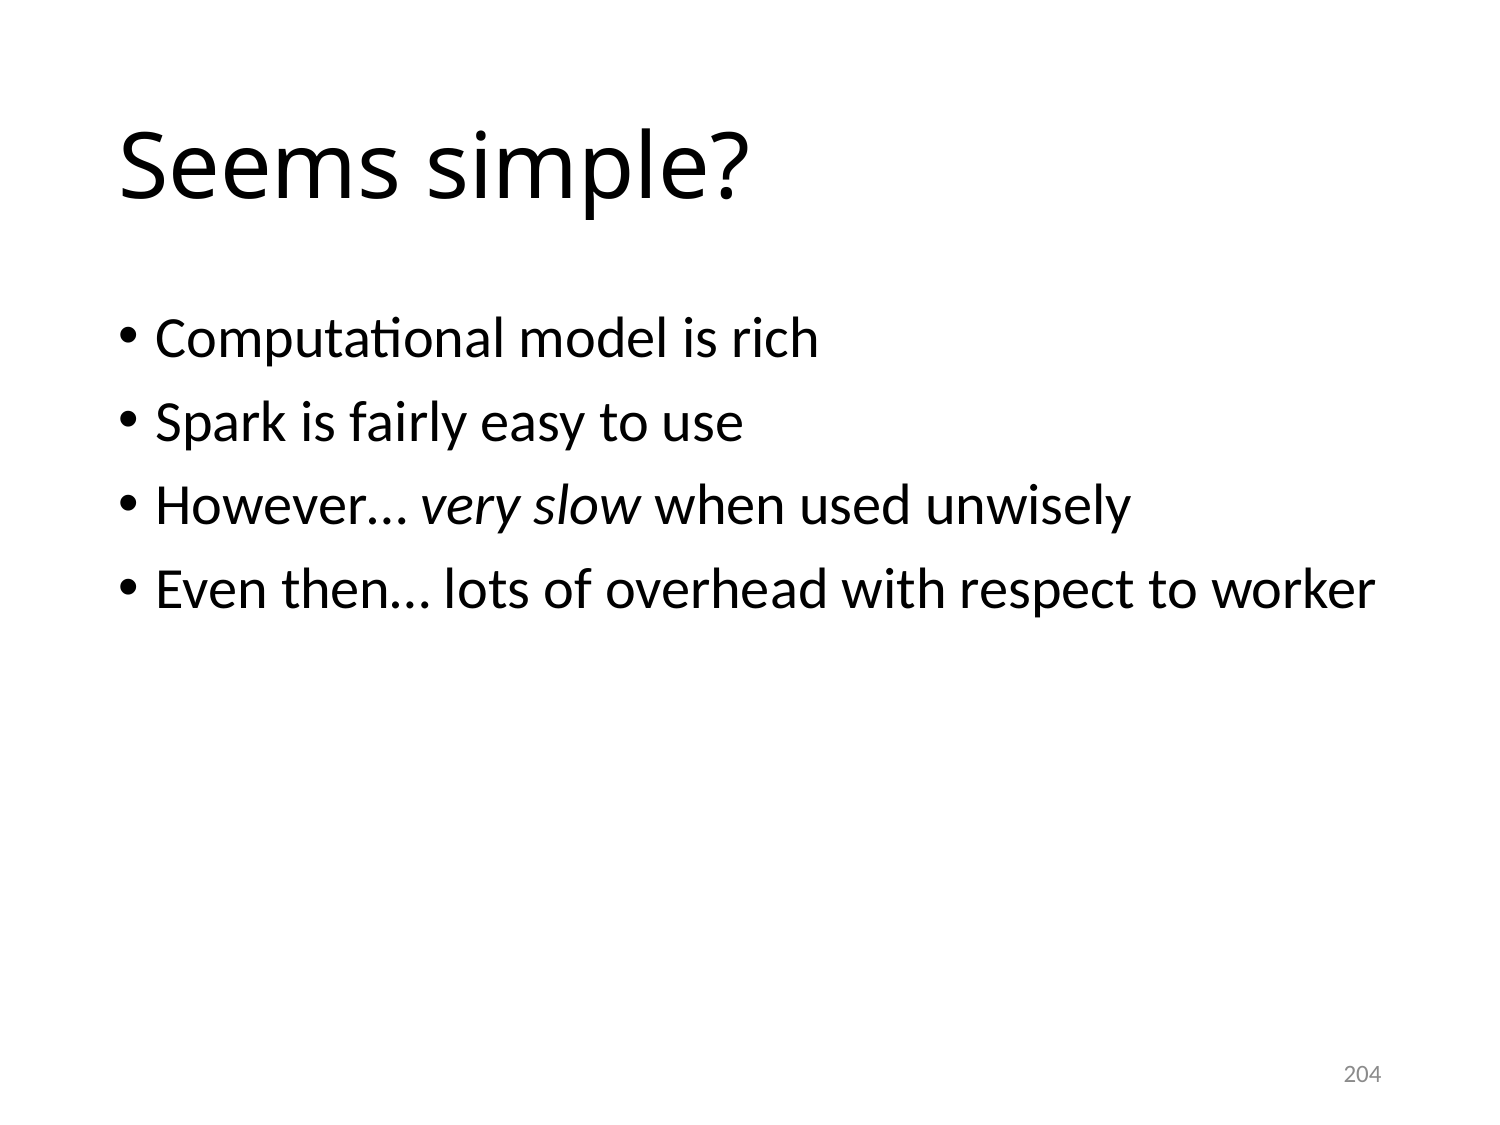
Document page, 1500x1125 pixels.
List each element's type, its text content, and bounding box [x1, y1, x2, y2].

slide_number 204 [1059, 1042, 1397, 1103]
title Seems simple? [103, 59, 1397, 278]
list Computational model is rich Spark is fairly easy to use However… very slow when used unwisely Even then… lots of overhead with respect to worker [103, 299, 1397, 1014]
